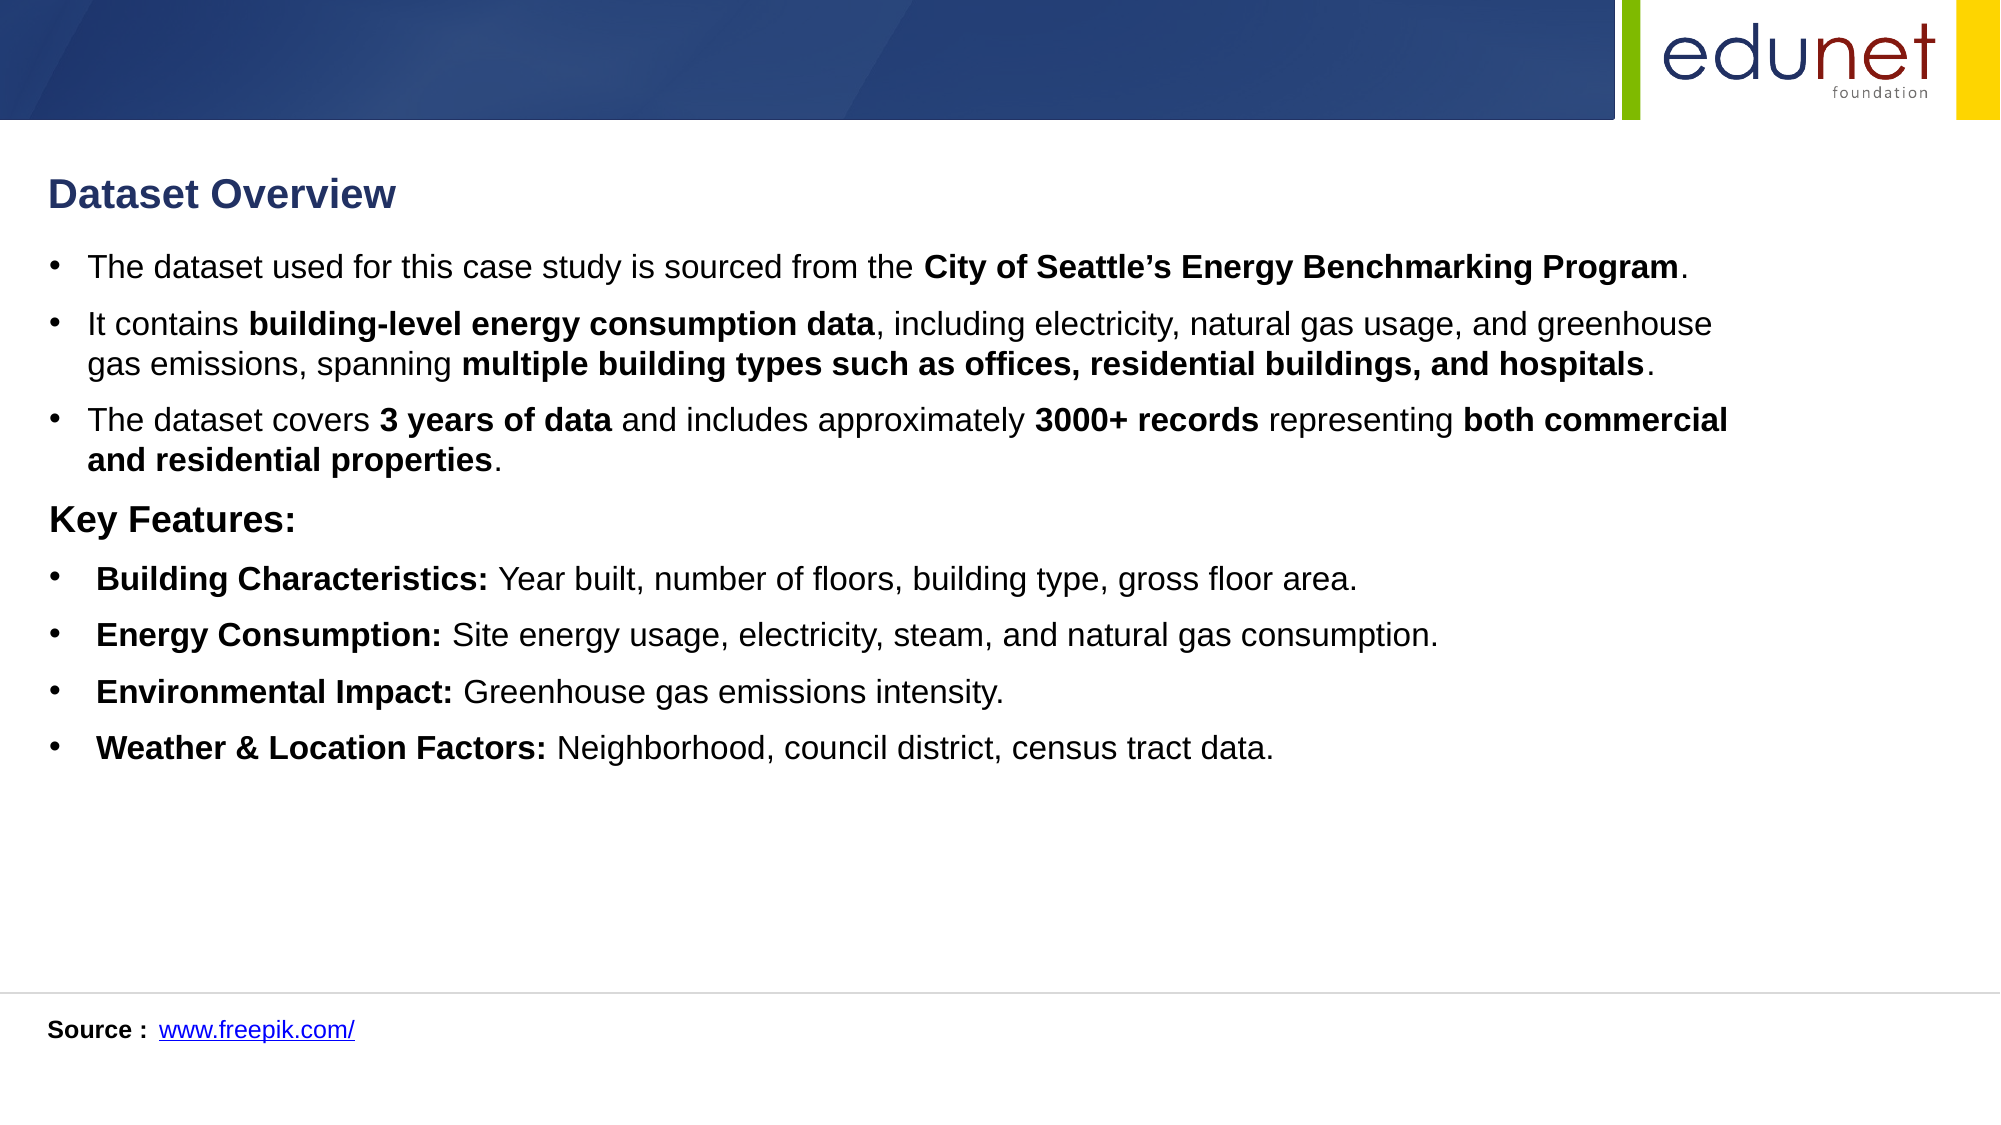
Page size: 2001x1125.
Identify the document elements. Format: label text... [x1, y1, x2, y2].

text_box Dataset Overview [33, 159, 1002, 225]
picture [1652, 12, 1948, 108]
text_box The dataset used for this case study is sourced from the City of Seattle’s Energy Benchmarking Program. It contains building-level energy consumption data, including electricity, natural gas usage, and greenhouse gas emissions, spanning multiple building types such as offices, residential buildings, and hospitals. The dataset covers 3 years of data and includes approximately 3000+ records representing both commercial and residential properties. Key Features: Building Characteristics: Year built, number of floors, building type, gross floor area. Energy Consumption: Site energy usage, electricity, steam, and natural gas consumption. Environmental Impact: Greenhouse gas emissions intensity. Weather & Location Factors: Neighborhood, council district, census tract data. [34, 238, 1747, 774]
text_box Source : [32, 1006, 144, 1052]
text_box www.freepik.com/ [144, 1006, 447, 1052]
